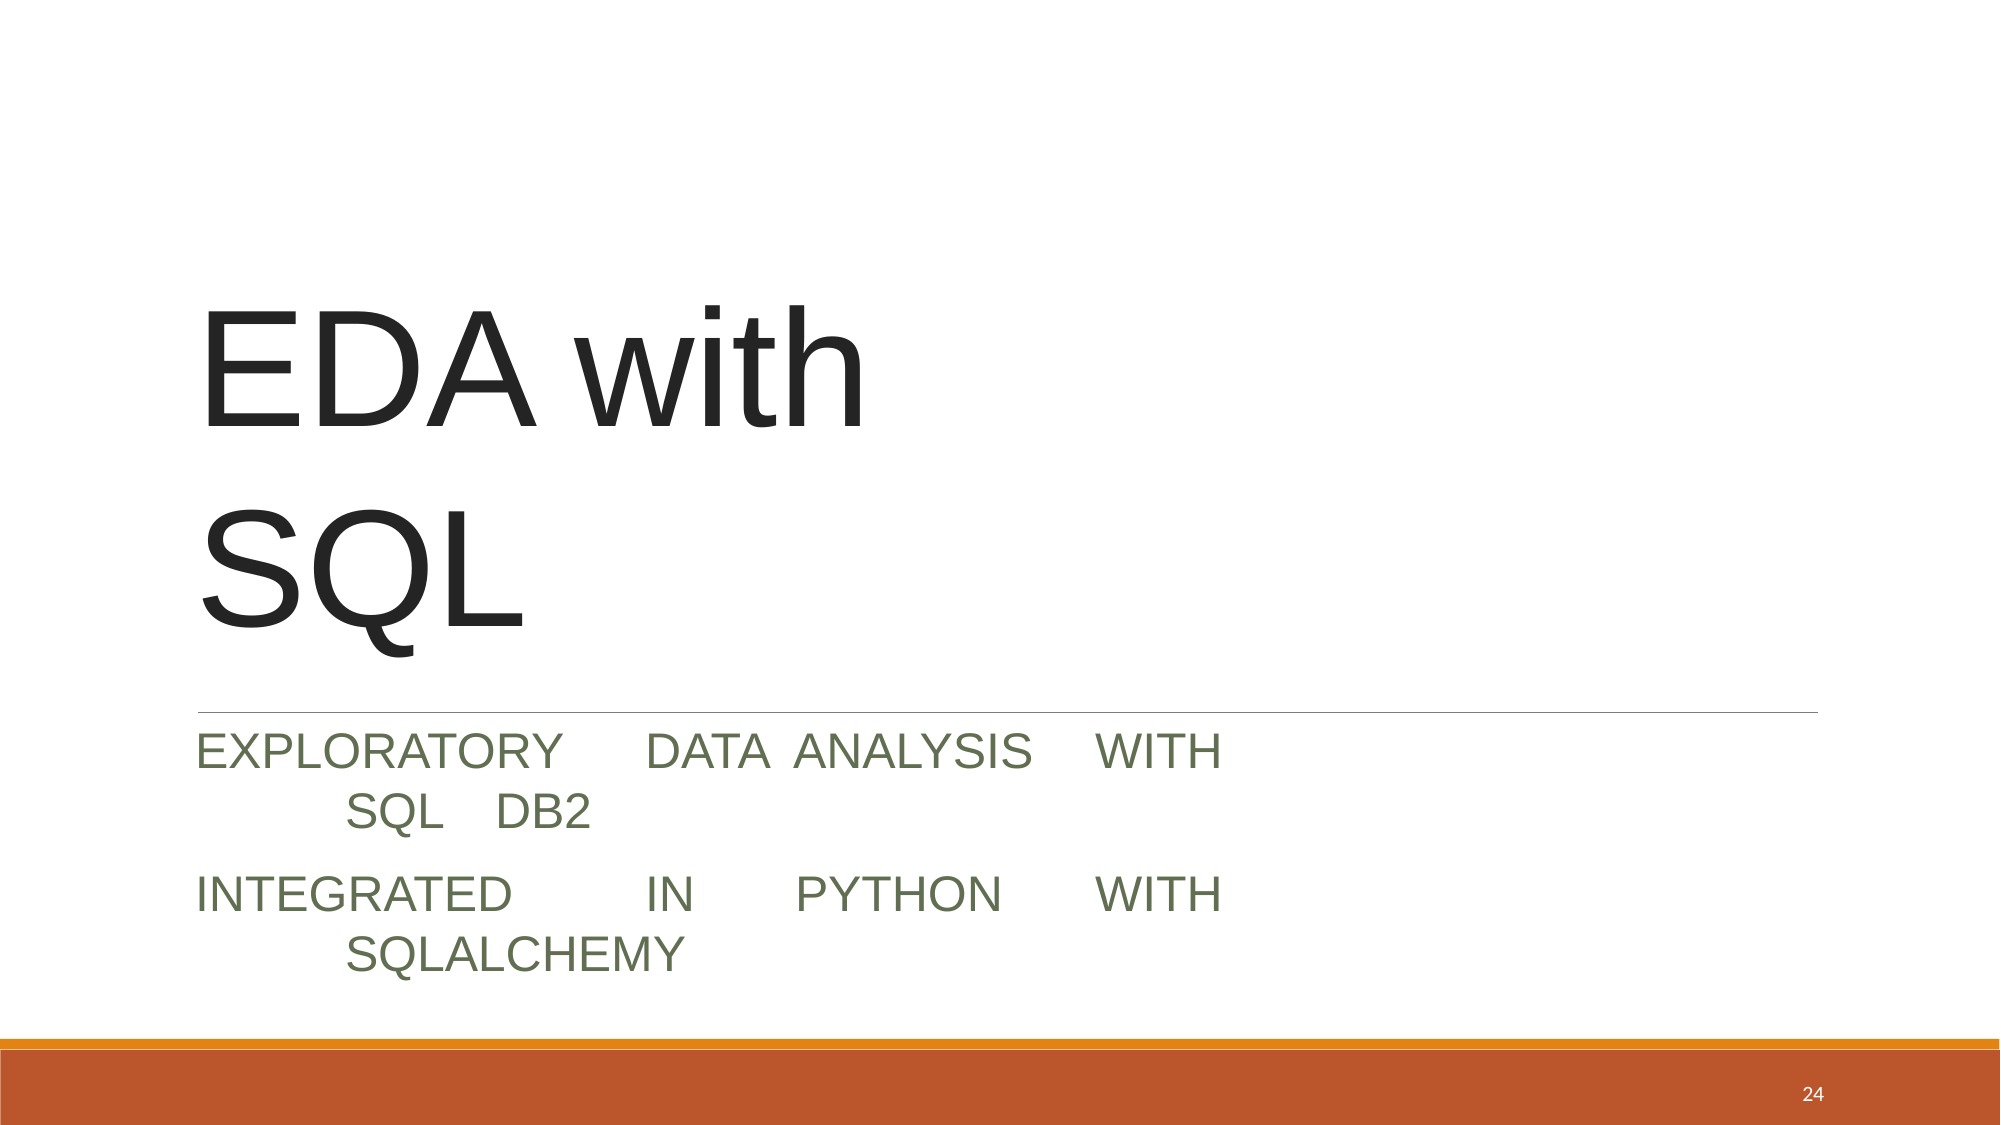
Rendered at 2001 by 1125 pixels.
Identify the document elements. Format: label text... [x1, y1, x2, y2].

text_box EDA with SQL [192, 258, 1084, 661]
slide_number ‹#› [1795, 1077, 1831, 1125]
text_box EXPLORATORY DATA ANALYSIS WITH SQL DB2 INTEGRATED IN PYTHON WITH SQLALCHEMY [192, 692, 1228, 982]
